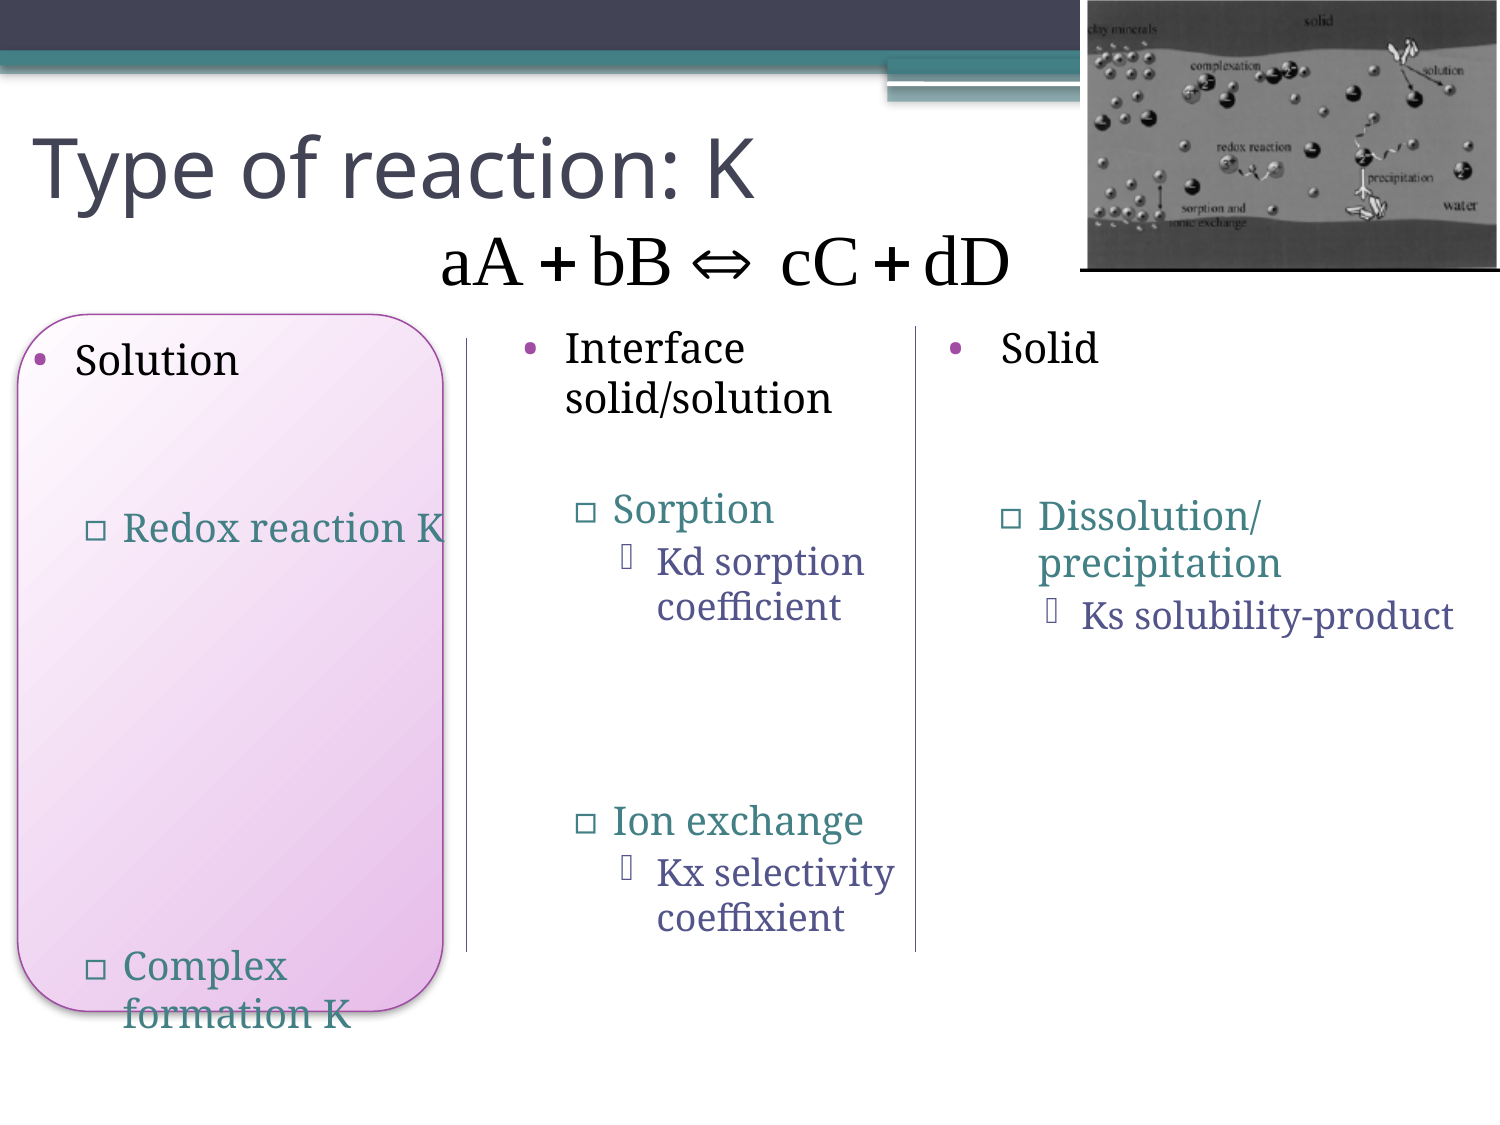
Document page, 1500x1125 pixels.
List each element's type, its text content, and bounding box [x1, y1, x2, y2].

picture [1080, 0, 1500, 272]
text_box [430, 219, 1024, 304]
text_box Solid Dissolution/precipitation Ks solubility-product [915, 314, 1500, 690]
list Interface solid/solution Sorption Kd sorption coefficient Ion exchange Kx selectivity coeffixient [490, 314, 939, 1057]
list Solution Redox reaction K Complex formation K [0, 326, 461, 1069]
text_box [48, 313, 413, 326]
title Type of reaction: K [17, 78, 1073, 254]
